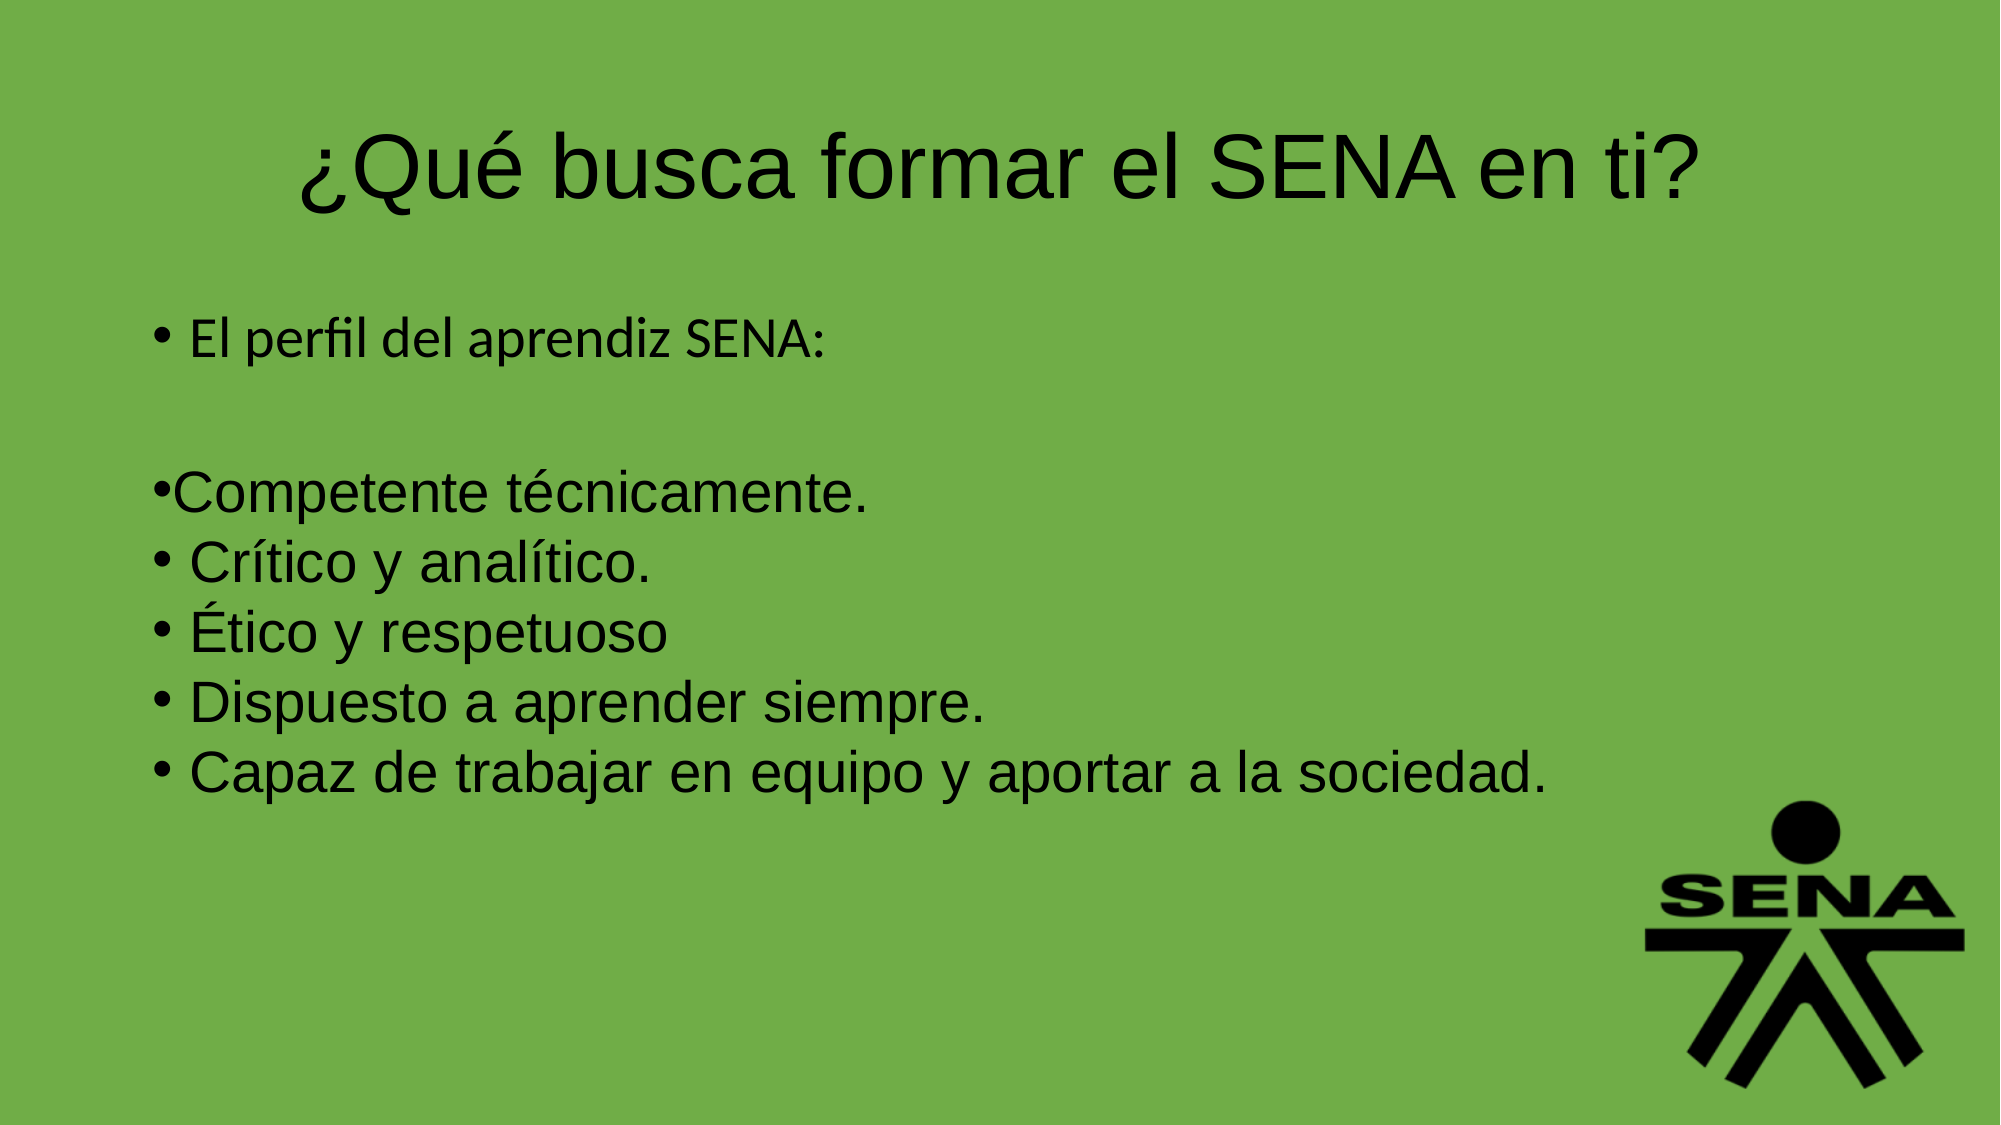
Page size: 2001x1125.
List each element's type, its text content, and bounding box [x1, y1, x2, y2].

title ¿Qué busca formar el SENA en ti? [137, 59, 1863, 278]
list El perfil del aprendiz SENA: Competente técnicamente. Crítico y analítico. Ético y respetuoso Dispuesto a aprender siempre. Capaz de trabajar en equipo y aportar a la sociedad. [137, 299, 1863, 1014]
picture [1609, 764, 2000, 1125]
